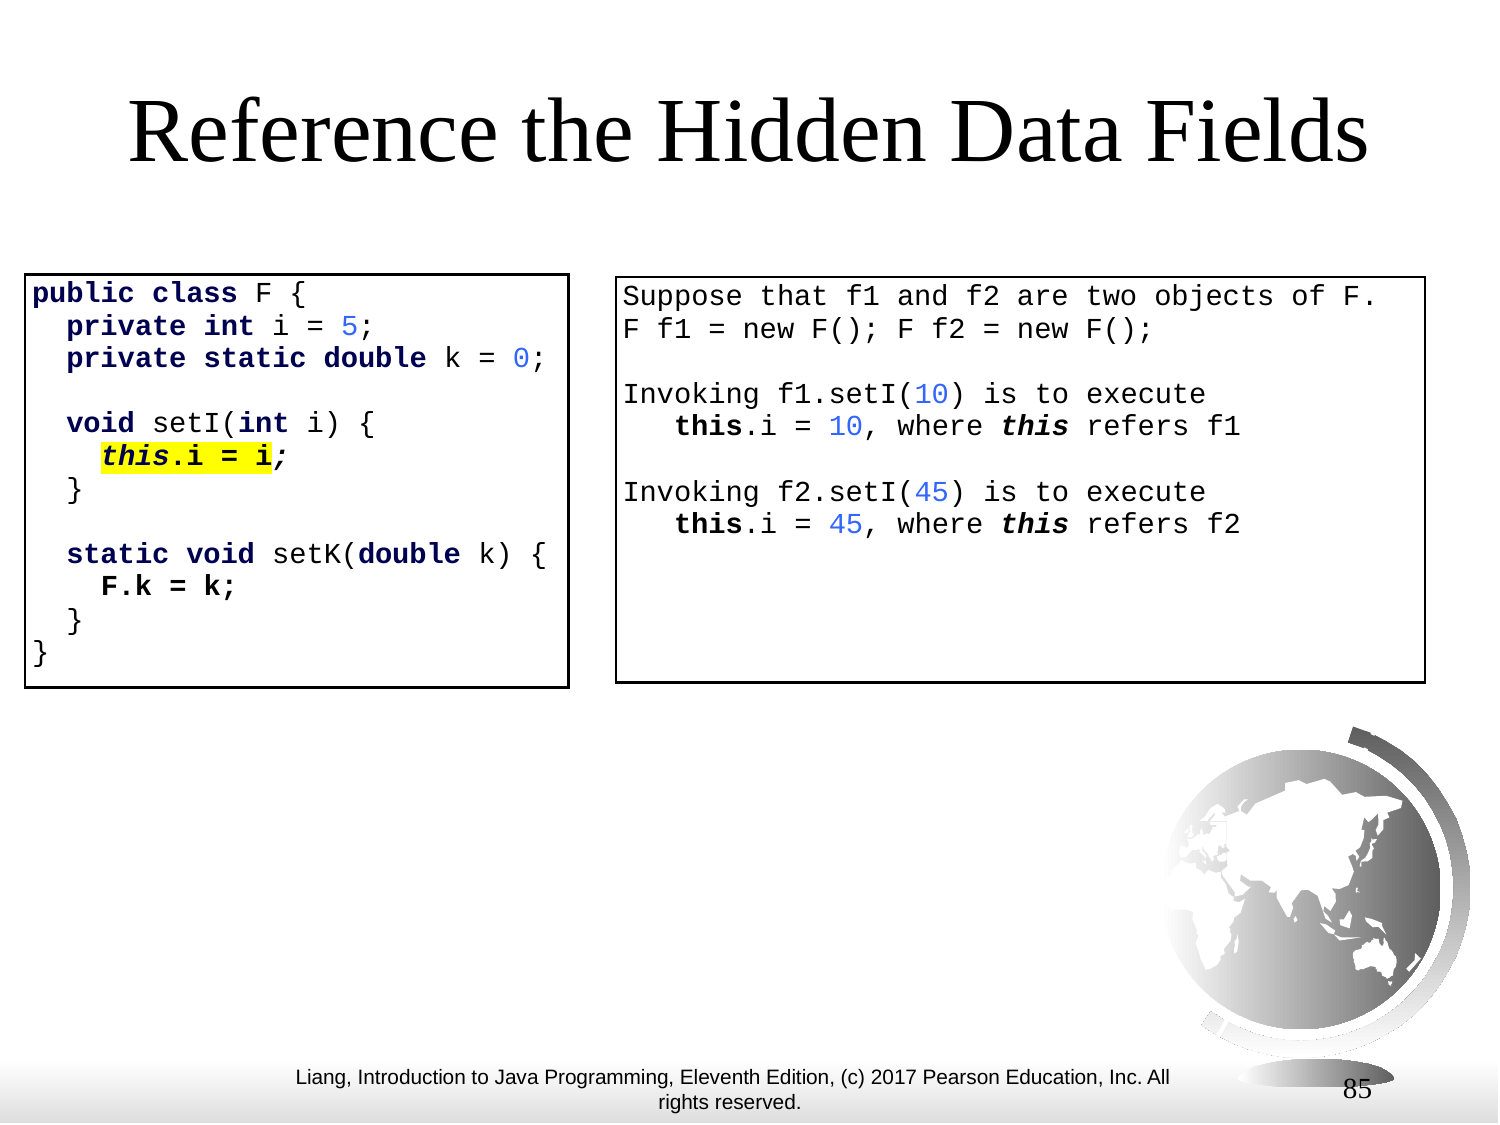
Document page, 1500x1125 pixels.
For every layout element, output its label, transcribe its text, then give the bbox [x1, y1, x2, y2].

title Reference the Hidden Data Fields [0, 62, 1500, 188]
slide_number 85 [1074, 1049, 1388, 1125]
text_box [0, 247, 1443, 710]
